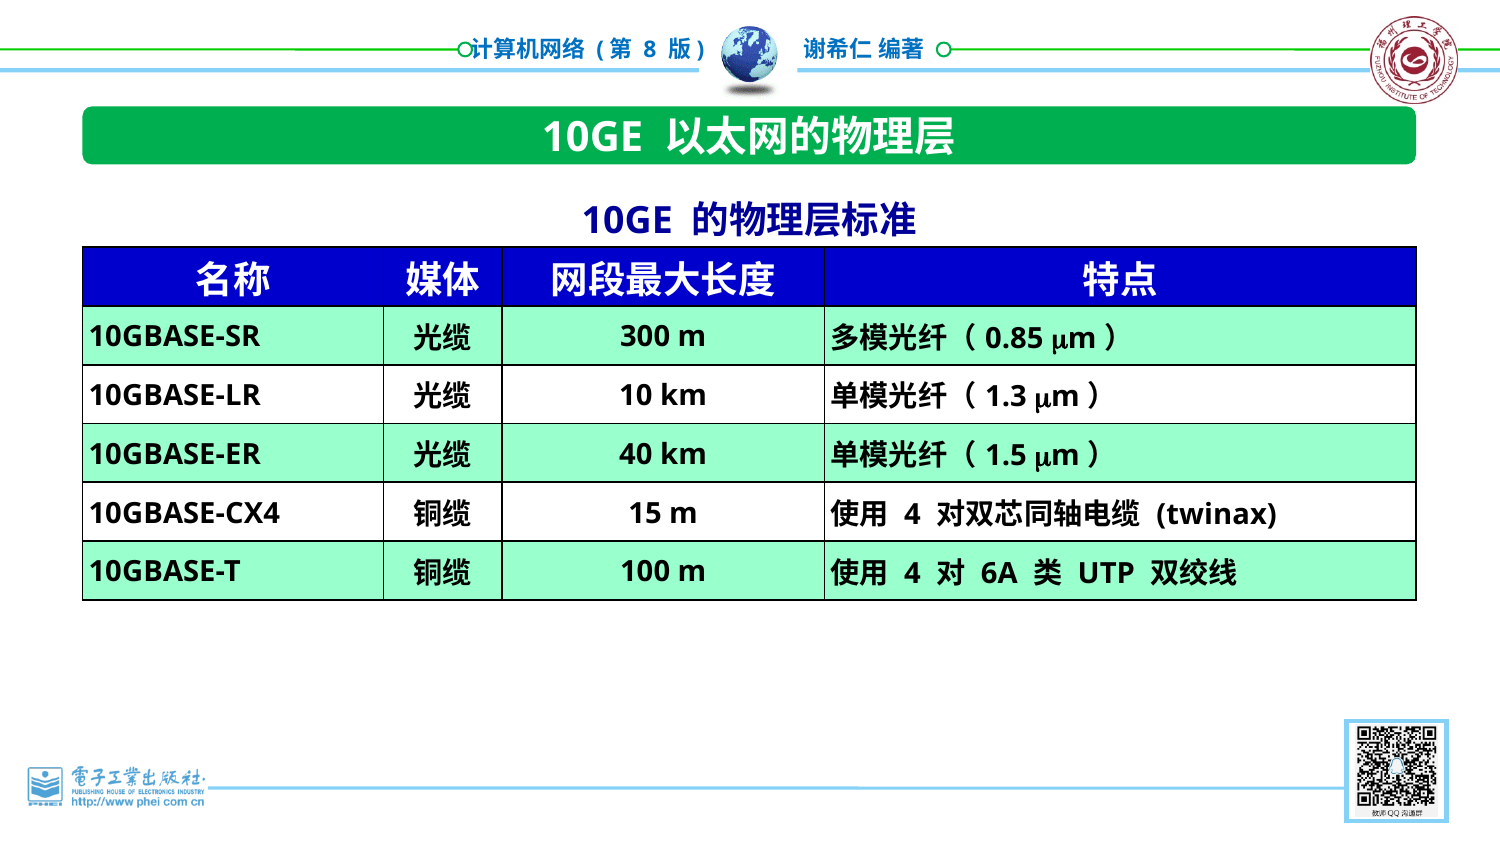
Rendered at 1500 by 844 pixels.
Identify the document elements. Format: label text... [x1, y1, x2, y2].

table_header 名称 [83, 248, 383, 305]
table_cell 10GBASE-ER [83, 424, 383, 481]
table_cell 单模光纤（1.3 m） [825, 366, 1415, 423]
table_cell 40 km [503, 424, 824, 481]
table_cell 10GBASE-T [83, 542, 383, 599]
table_cell 10GBASE-LR [83, 366, 383, 423]
picture [23, 764, 208, 809]
table_cell 10 km [503, 366, 824, 423]
table_cell 多模光纤（0.85 m） [825, 307, 1415, 364]
table_cell 15 m [503, 483, 824, 540]
table_cell 单模光纤（1.5 m） [825, 424, 1415, 481]
text_box 10GE 以太网的物理层 [526, 102, 972, 168]
table_cell 铜缆 [384, 483, 501, 540]
picture [719, 24, 779, 100]
text_box [972, 106, 1417, 165]
table_cell 铜缆 [384, 542, 501, 599]
table_cell 10GBASE-SR [83, 307, 383, 364]
table_cell 使用 4 对 6A 类 UTP 双绞线 [825, 542, 1415, 599]
table_cell 光缆 [384, 424, 501, 481]
text_box [82, 106, 526, 165]
picture [1355, 724, 1438, 817]
table_header 媒体 [384, 248, 501, 305]
table_header 网段最大长度 [503, 248, 824, 305]
text_box 10GE 的物理层标准 [566, 188, 932, 246]
table_cell 100 m [503, 542, 824, 599]
table_cell 光缆 [384, 366, 501, 423]
picture [1370, 16, 1458, 104]
table_cell 300 m [503, 307, 824, 364]
table_cell 光缆 [384, 307, 501, 364]
table_cell 使用 4 对双芯同轴电缆 (twinax) [825, 483, 1415, 540]
table_header 特点 [825, 248, 1415, 305]
table_cell 10GBASE-CX4 [83, 483, 383, 540]
